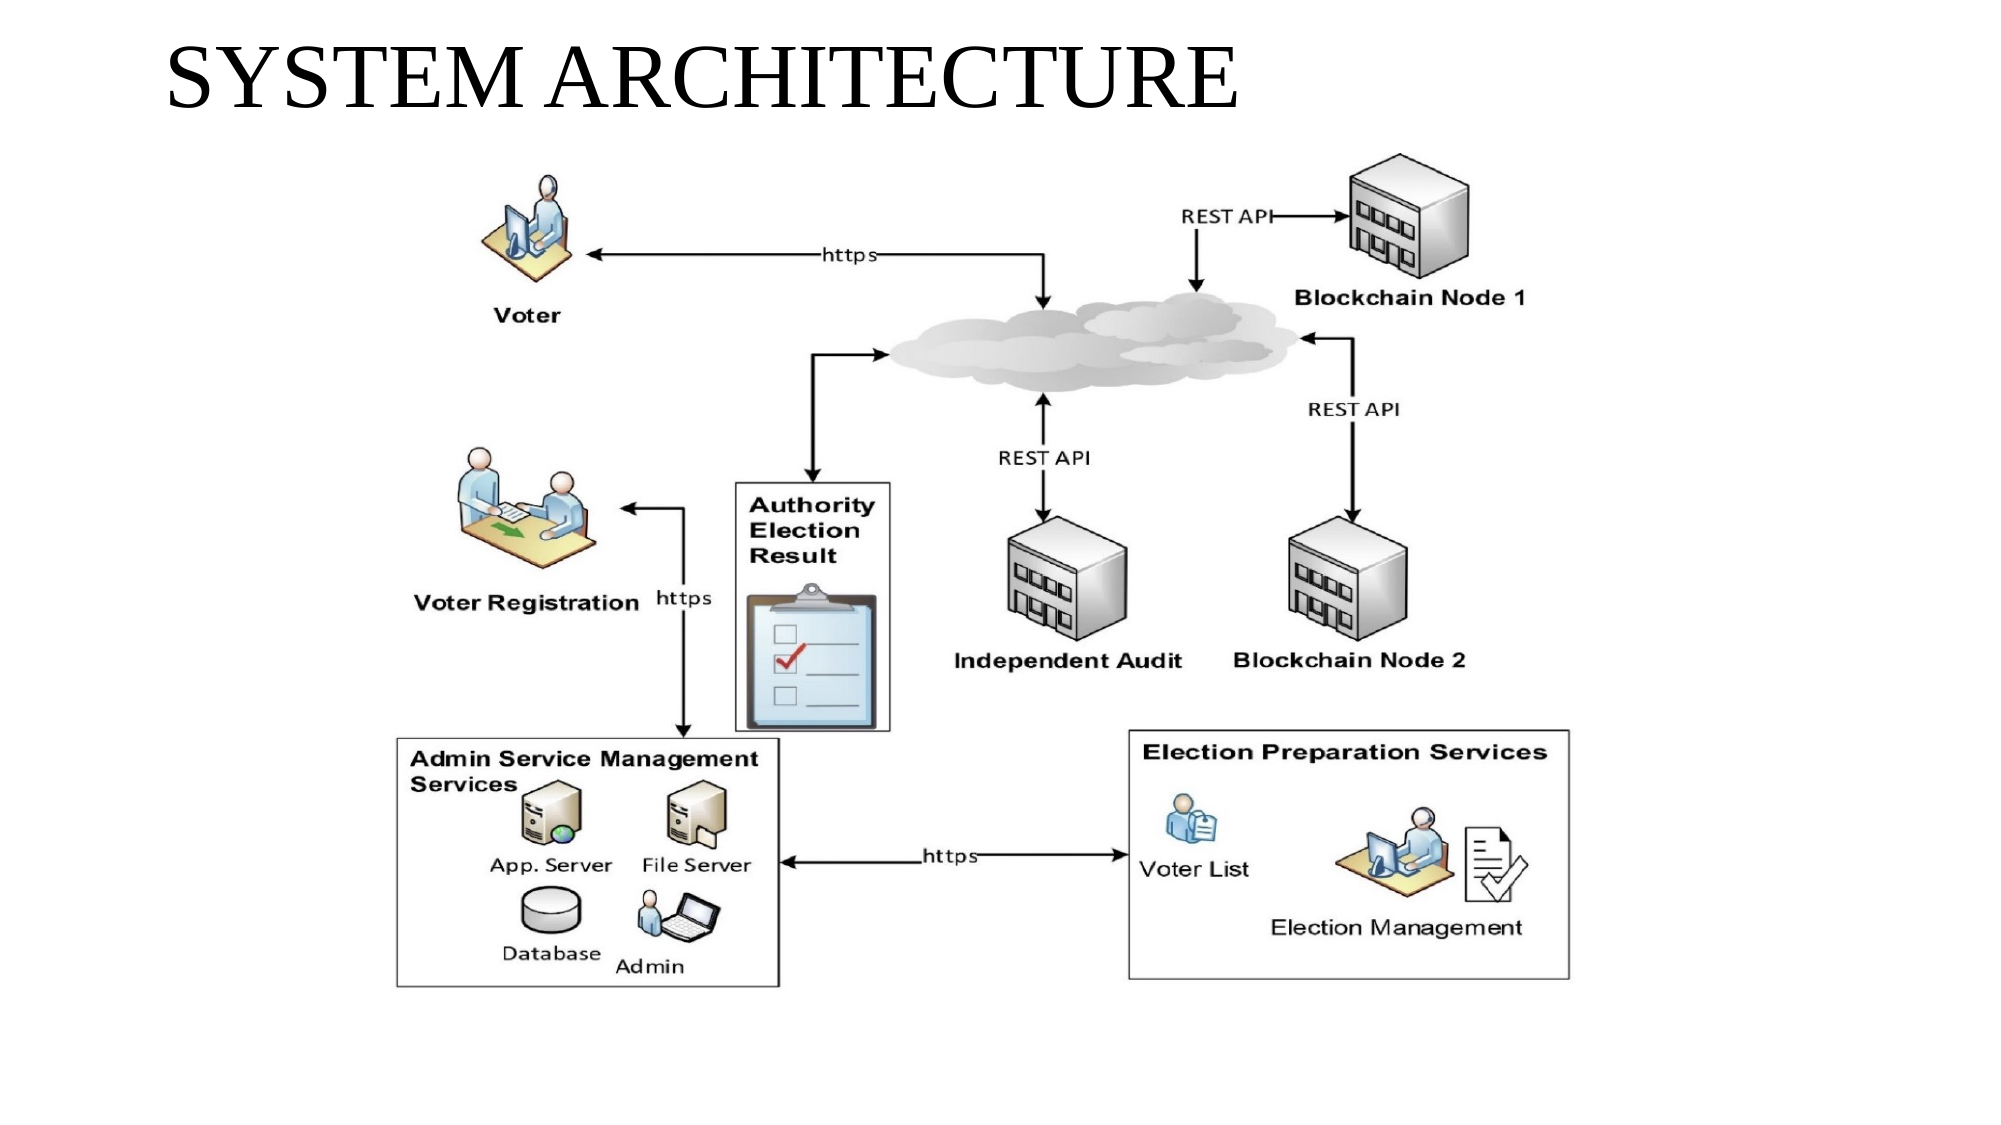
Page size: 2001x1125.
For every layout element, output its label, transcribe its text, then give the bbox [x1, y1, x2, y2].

title SYSTEM ARCHITECTURE [149, 0, 1851, 157]
picture [371, 140, 1588, 1014]
